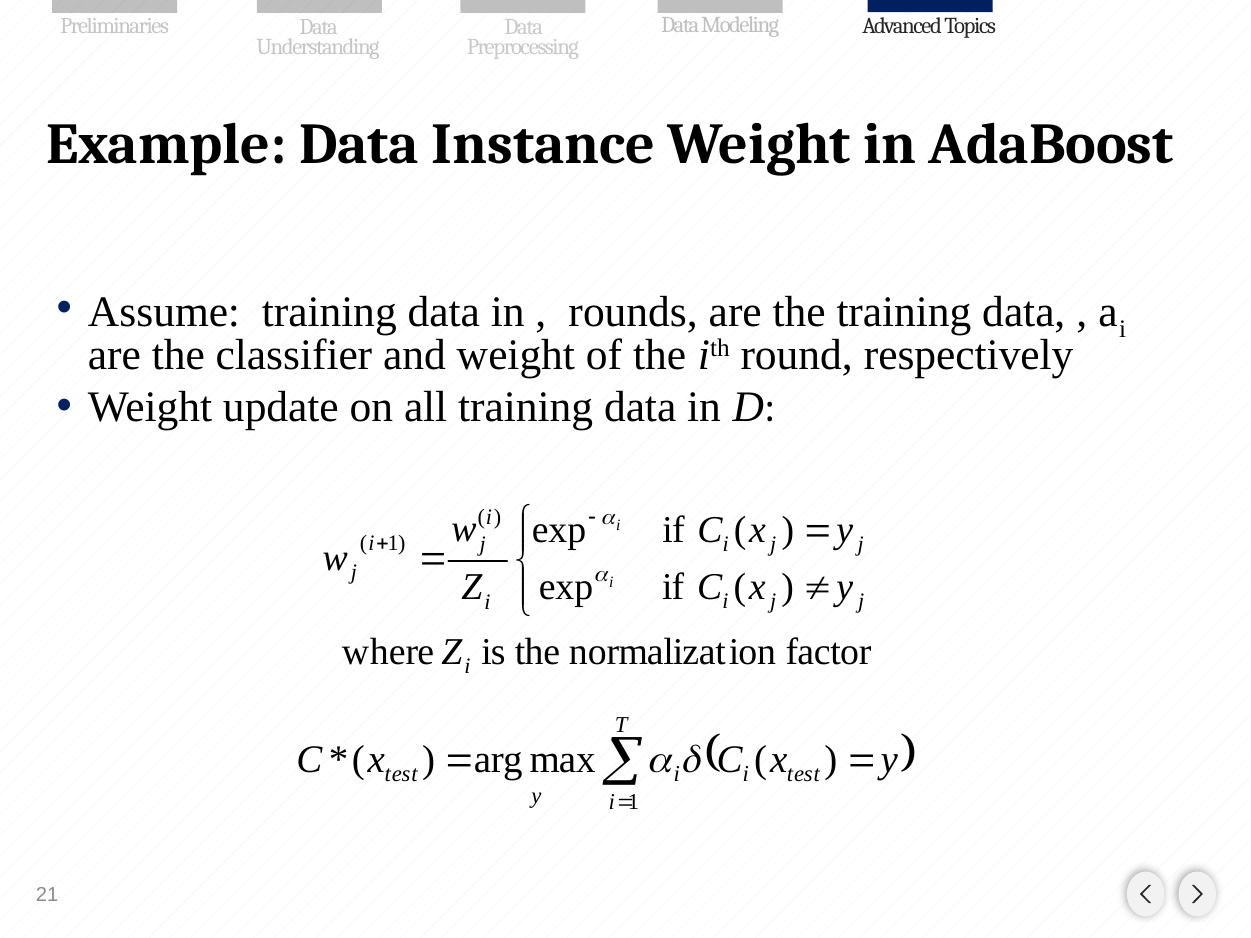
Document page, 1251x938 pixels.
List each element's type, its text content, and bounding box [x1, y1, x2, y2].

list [291, 706, 917, 818]
title Example: Data Instance Weight in AdaBoost [31, 62, 1217, 219]
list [315, 497, 881, 682]
slide_number 21 [20, 868, 313, 919]
